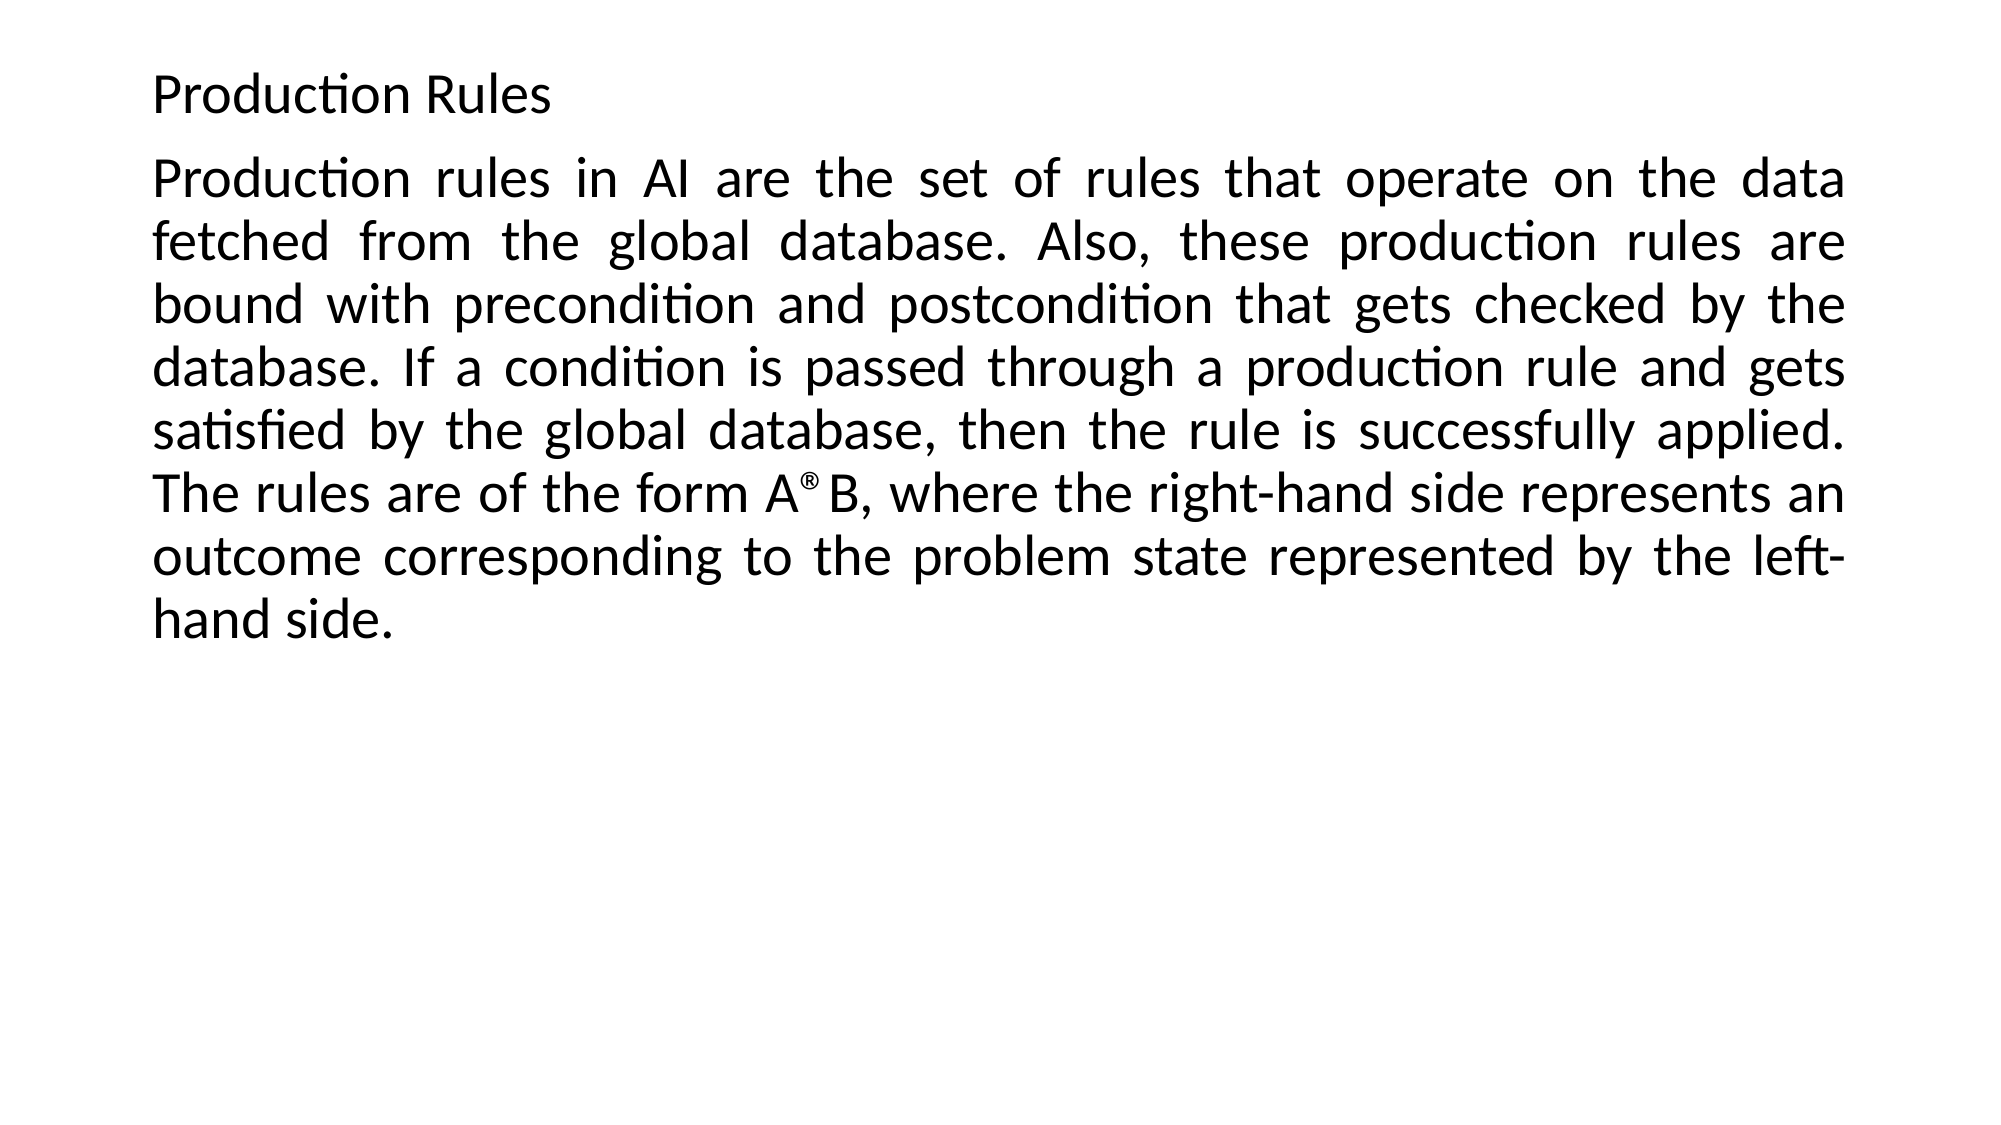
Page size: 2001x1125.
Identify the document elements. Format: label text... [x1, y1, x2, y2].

list Production Rules Production rules in AI are the set of rules that operate on the data fetched from the global database. Also, these production rules are bound with precondition and postcondition that gets checked by the database. If a condition is passed through a production rule and gets satisfied by the global database, then the rule is successfully applied. The rules are of the form A®B, where the right-hand side represents an outcome corresponding to the problem state represented by the left-hand side. [137, 55, 1863, 1014]
